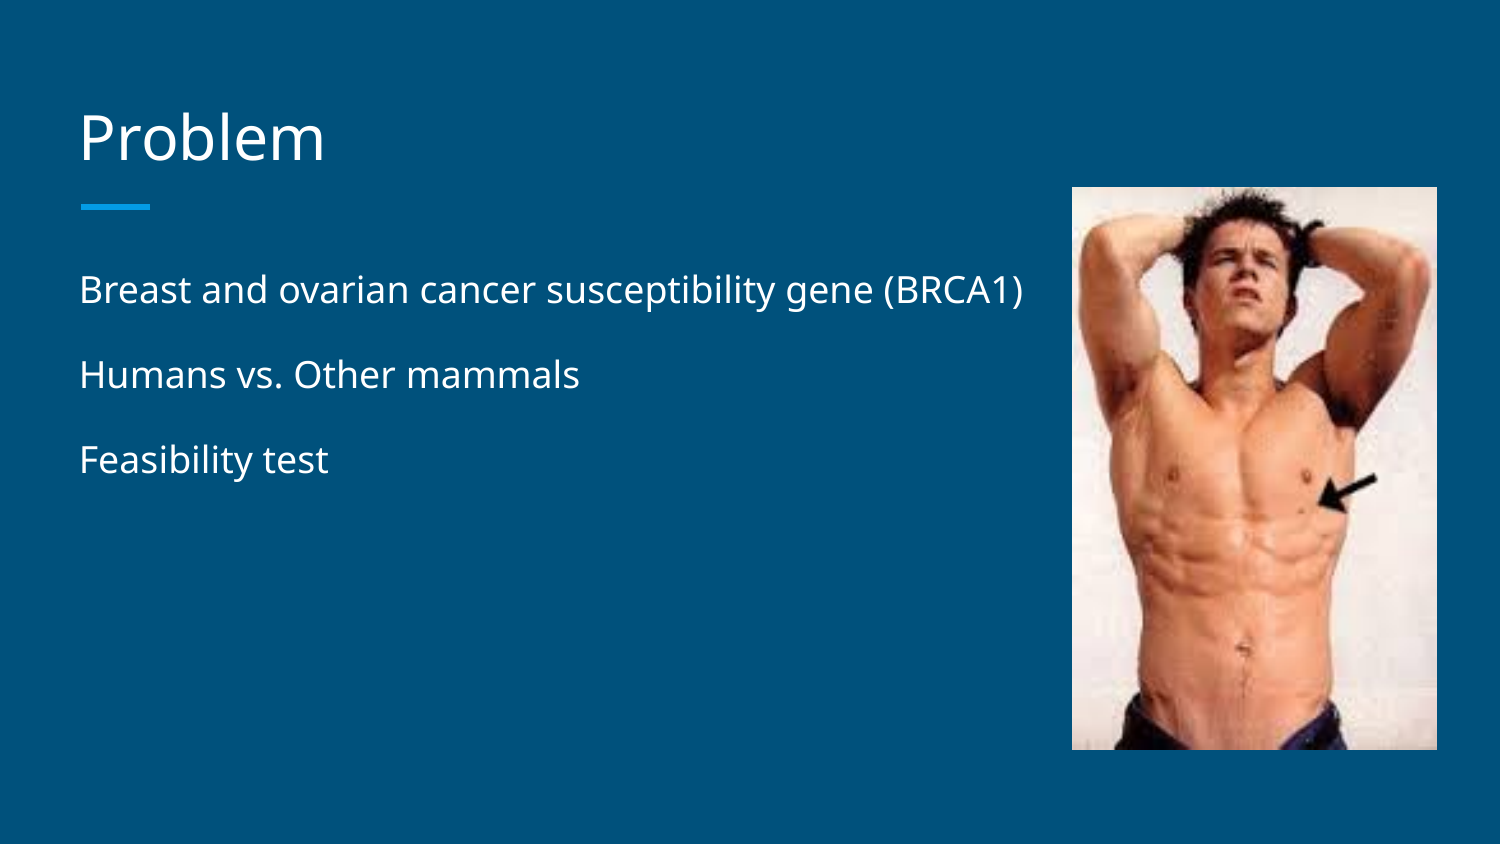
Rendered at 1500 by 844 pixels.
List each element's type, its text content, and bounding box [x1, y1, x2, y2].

title Problem [63, 75, 1437, 188]
picture [1073, 188, 1436, 749]
list Breast and ovarian cancer susceptibility gene (BRCA1) Humans vs. Other mammals Feasibility test [63, 244, 1067, 750]
